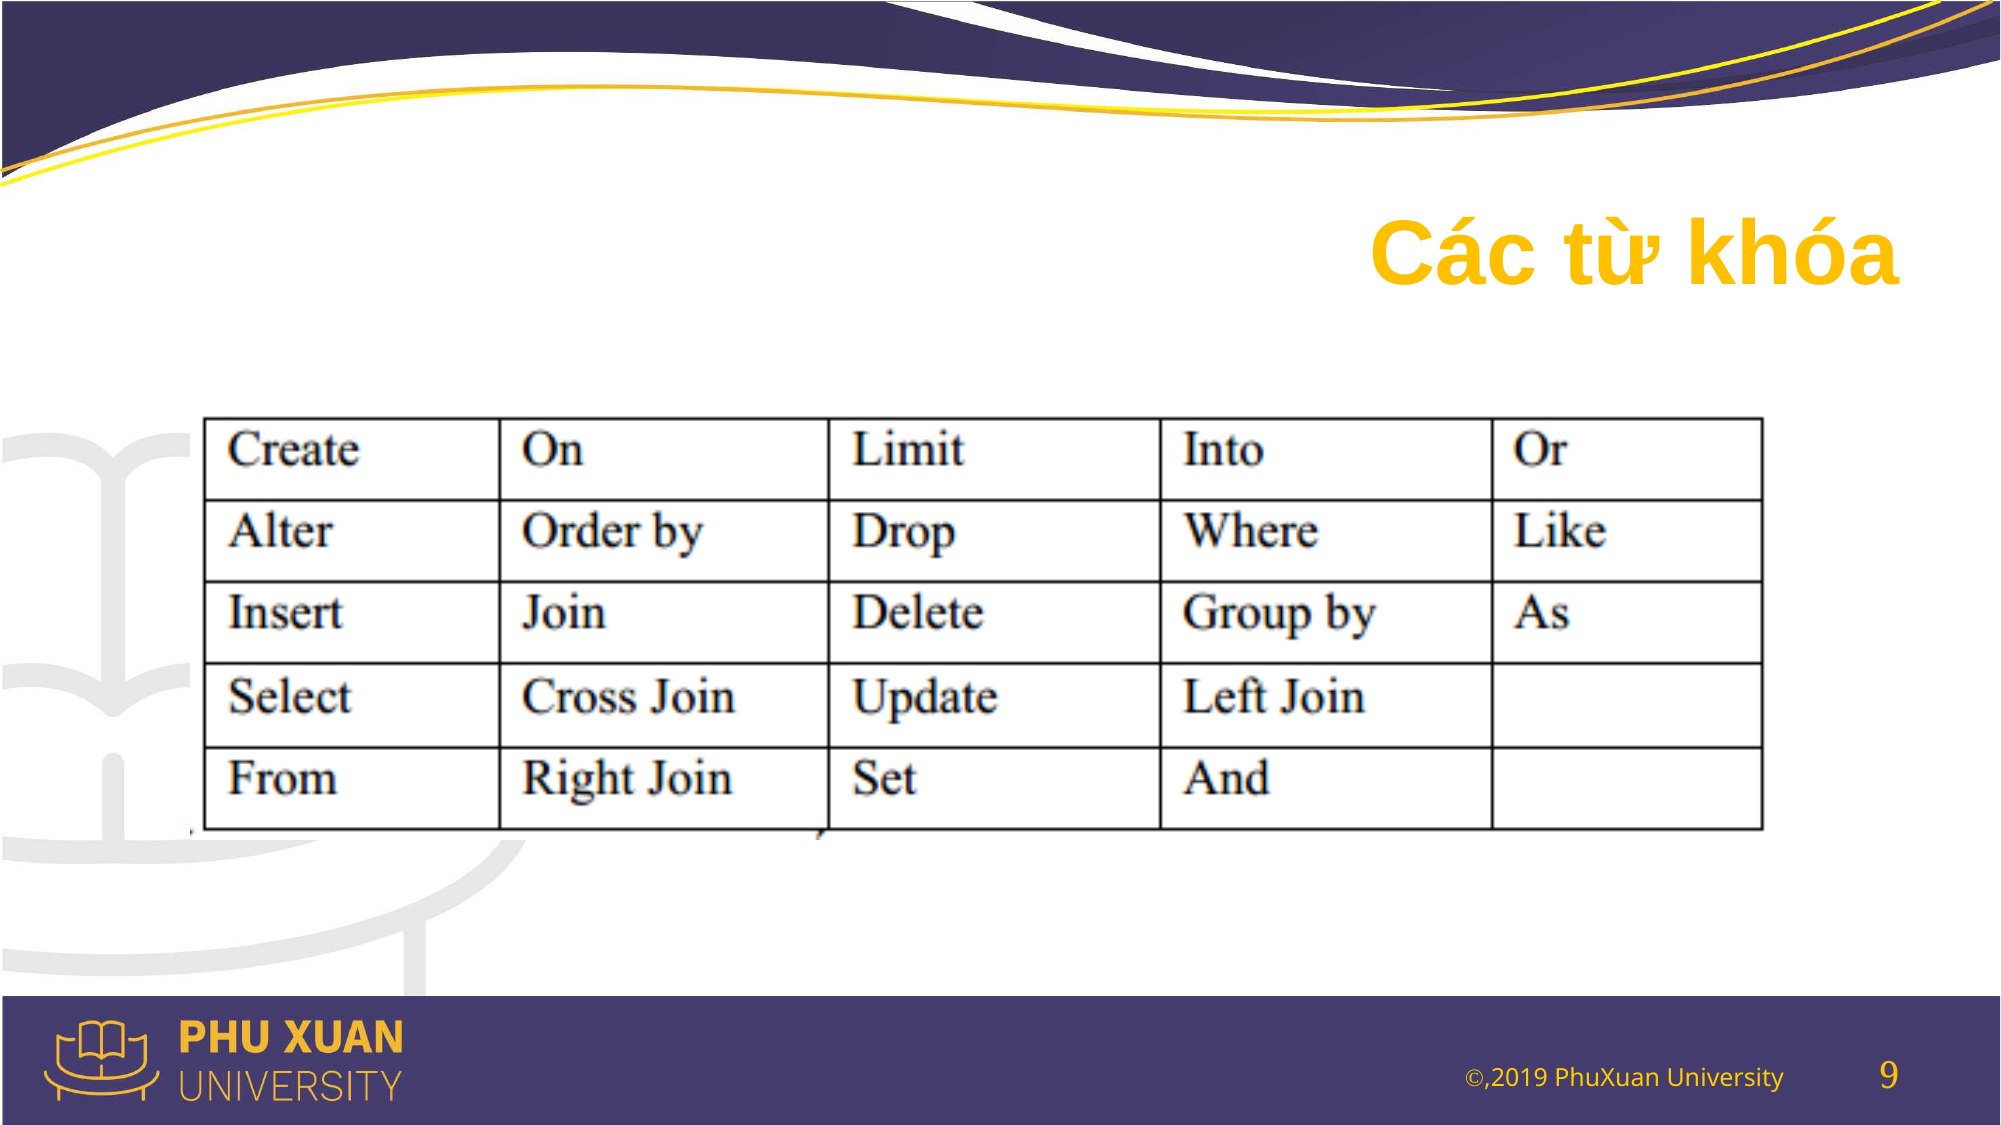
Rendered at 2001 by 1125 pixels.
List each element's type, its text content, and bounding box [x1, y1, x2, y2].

picture [0, 0, 2001, 1125]
slide_number 9 [1733, 1042, 1900, 1103]
title Các từ khóa [99, 115, 1900, 304]
